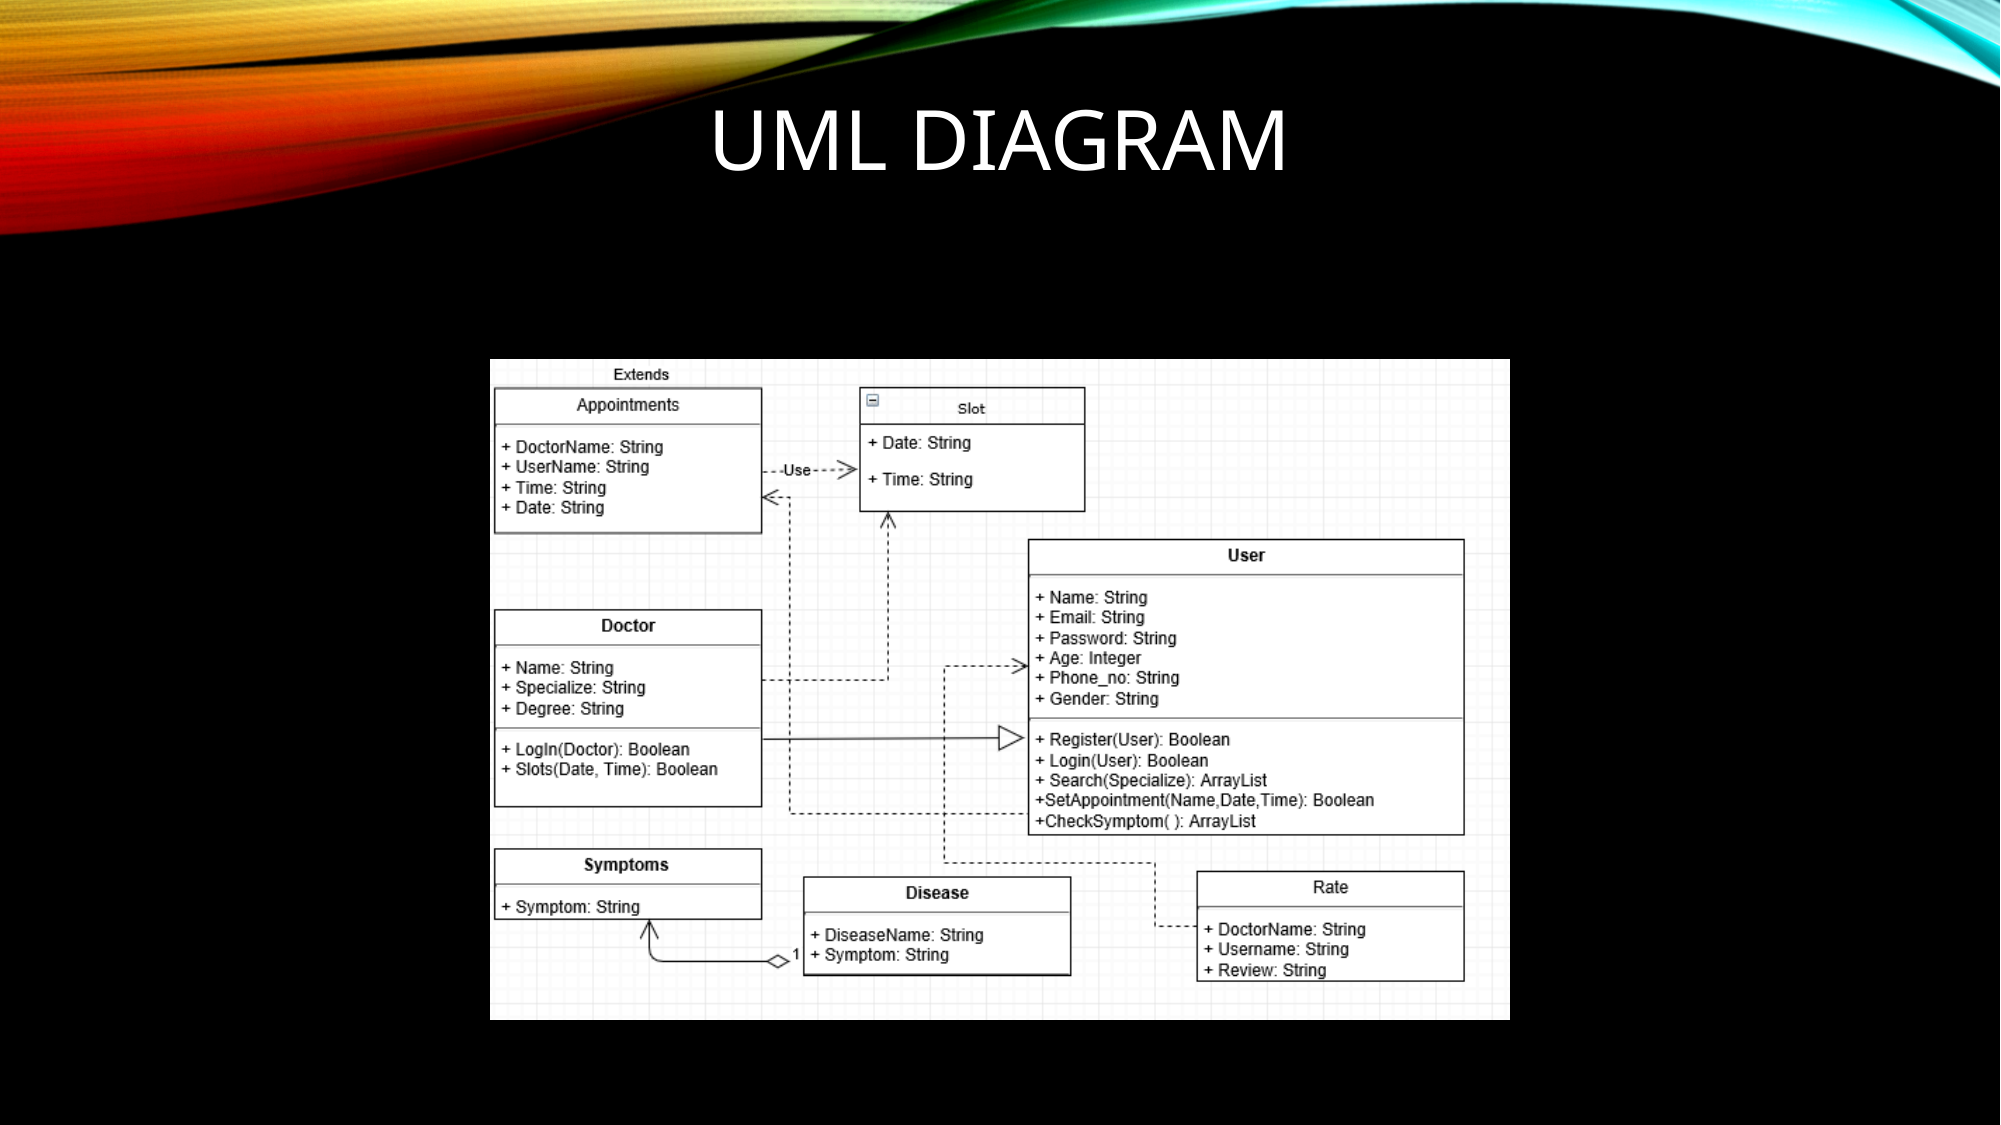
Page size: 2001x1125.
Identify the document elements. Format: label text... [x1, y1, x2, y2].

title UML Diagram [137, 35, 1863, 253]
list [489, 359, 1511, 1021]
picture [0, 0, 2000, 237]
